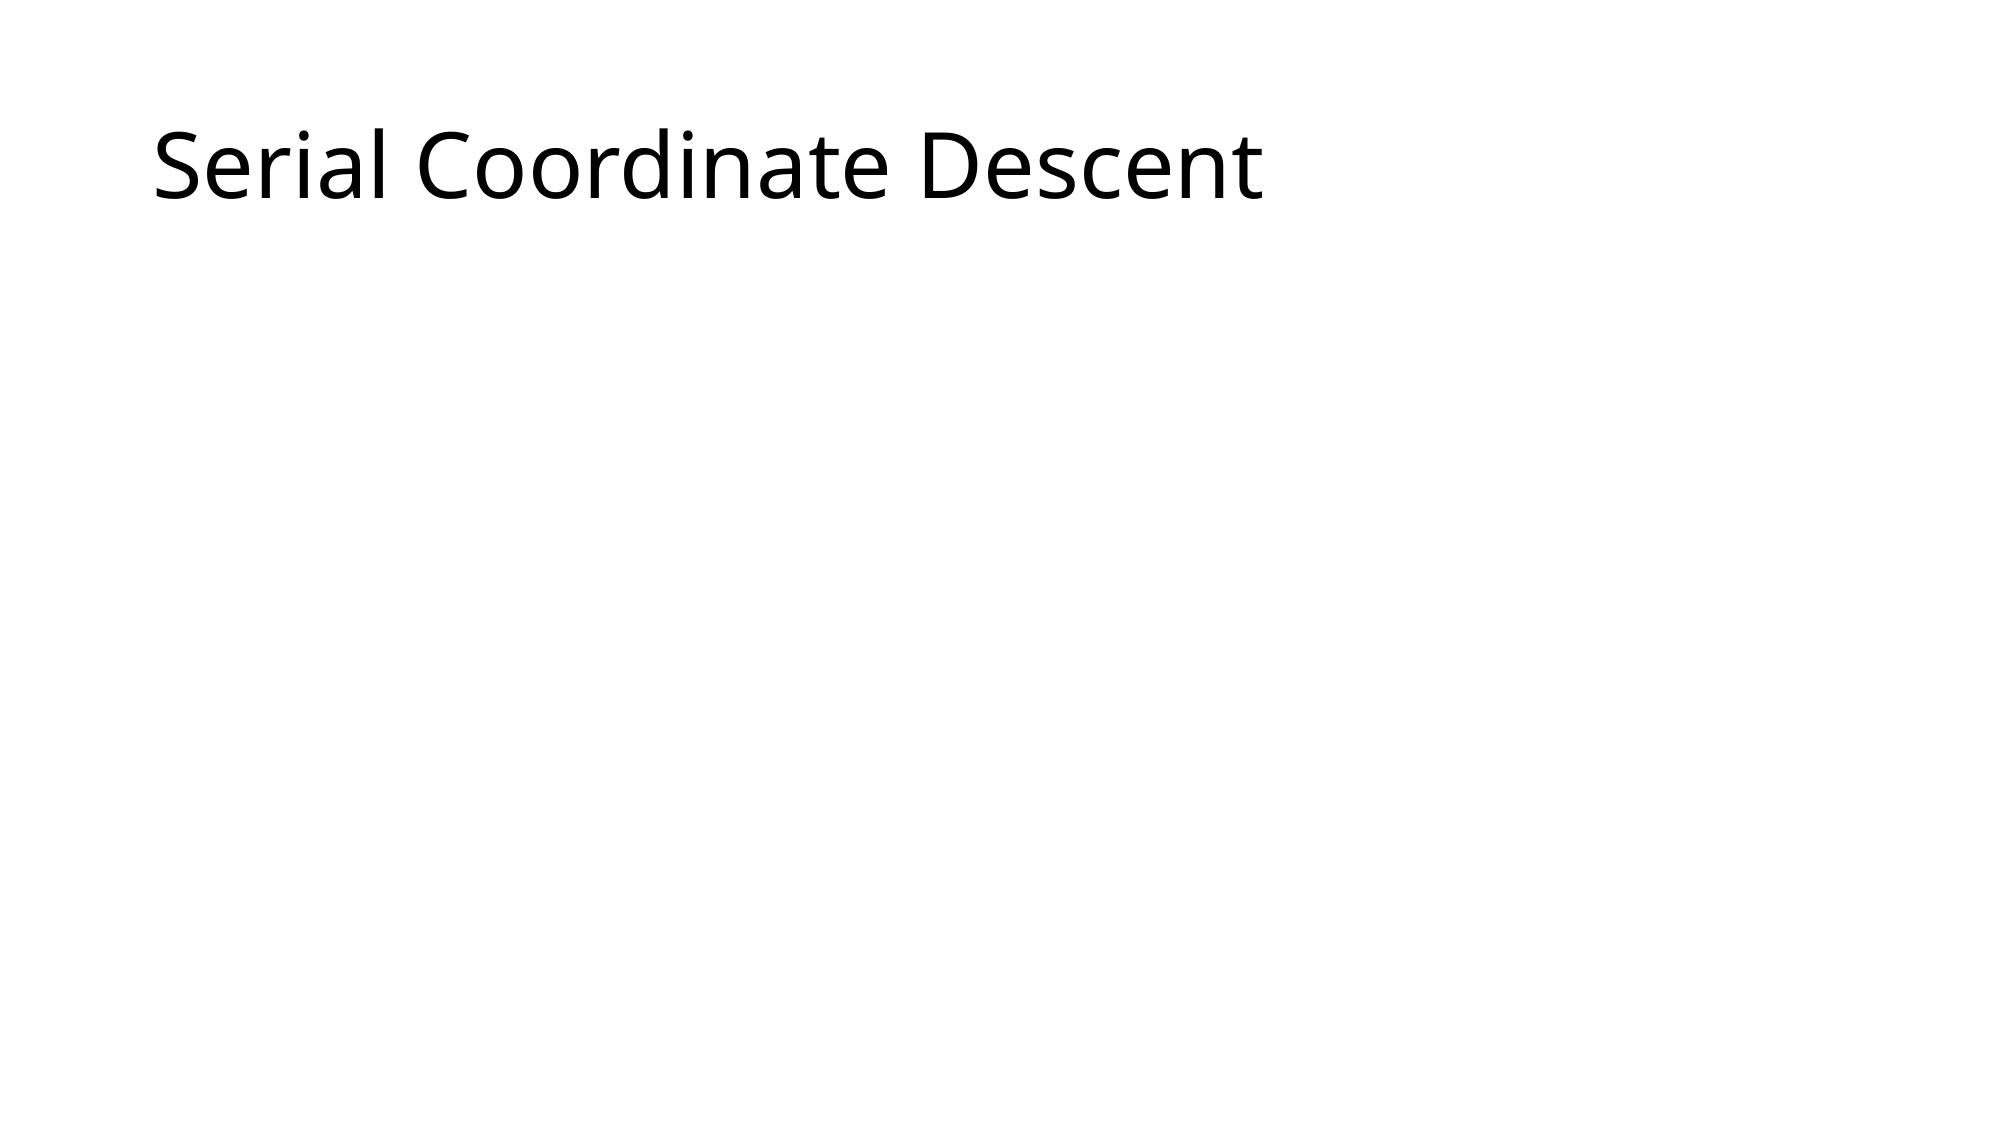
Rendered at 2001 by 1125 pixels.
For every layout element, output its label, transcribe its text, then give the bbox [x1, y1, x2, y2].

title Serial Coordinate Descent [137, 59, 1863, 278]
